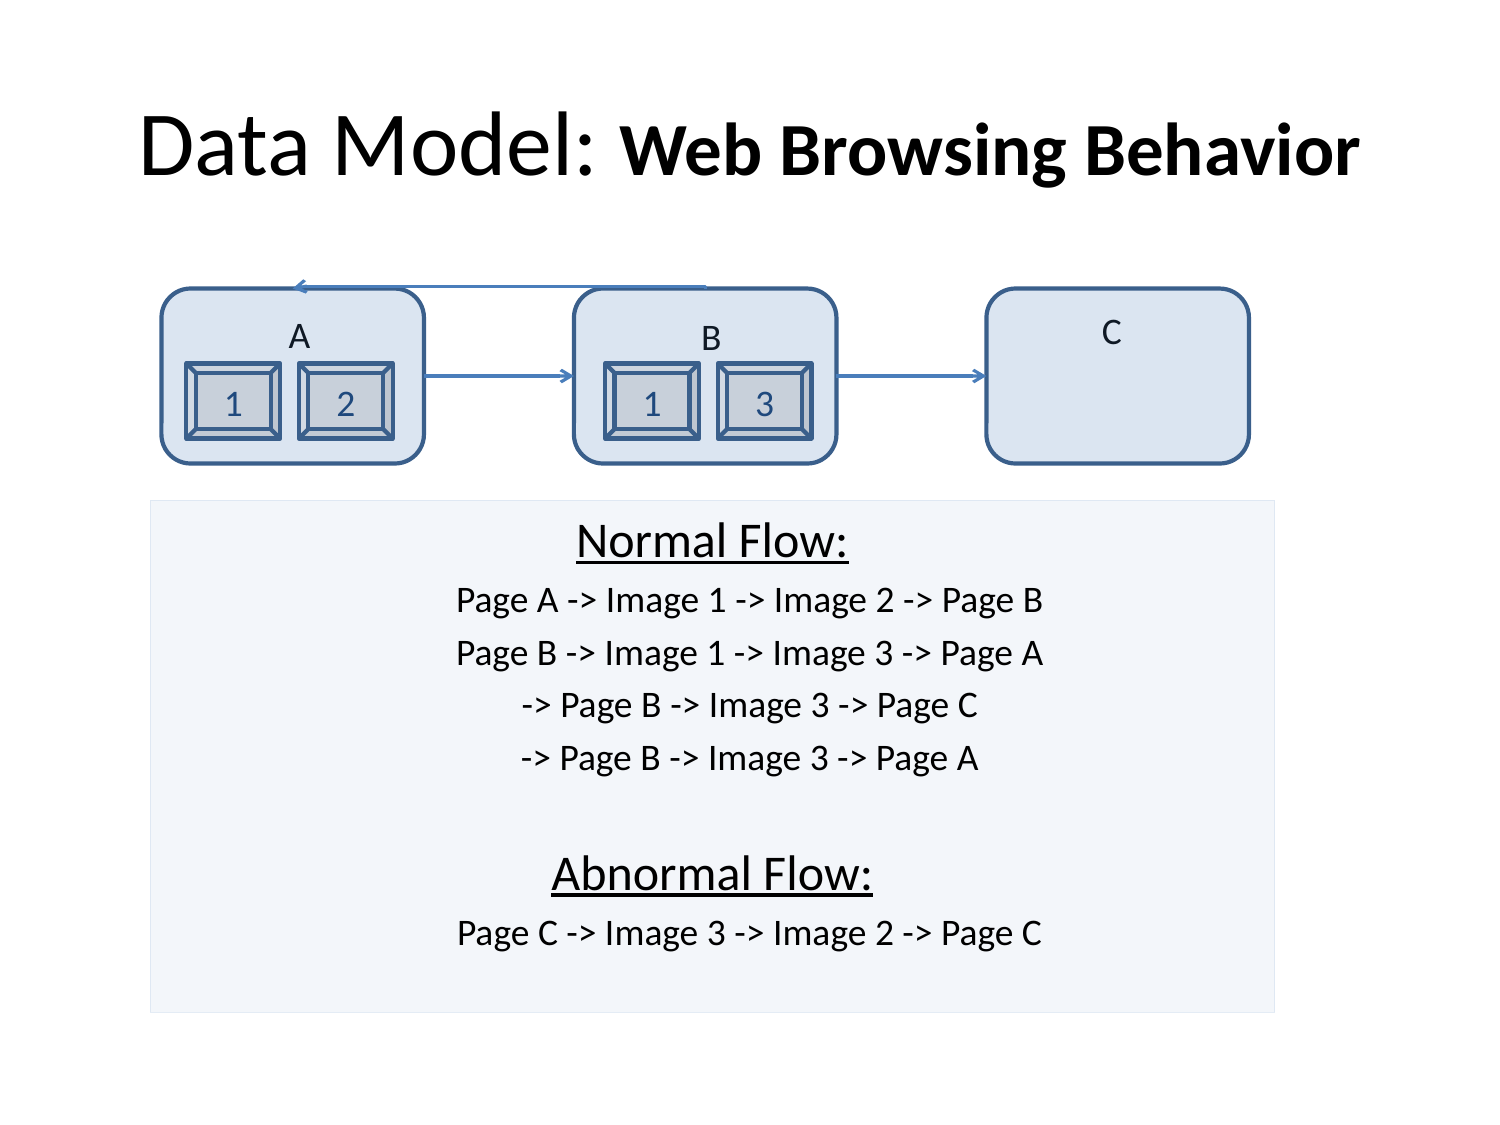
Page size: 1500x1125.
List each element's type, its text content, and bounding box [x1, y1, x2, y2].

title Data Model: Web Browsing Behavior [75, 45, 1425, 233]
list Normal Flow: Page A -> Image 1 -> Image 2 -> Page B Page B -> Image 1 -> Image 3 -> Page A -> Page B -> Image 3 -> Page C -> Page B -> Image 3 -> Page A Abnormal Flow: Page C -> Image 3 -> Image 2 -> Page C [150, 500, 1275, 1013]
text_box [161, 287, 1250, 464]
